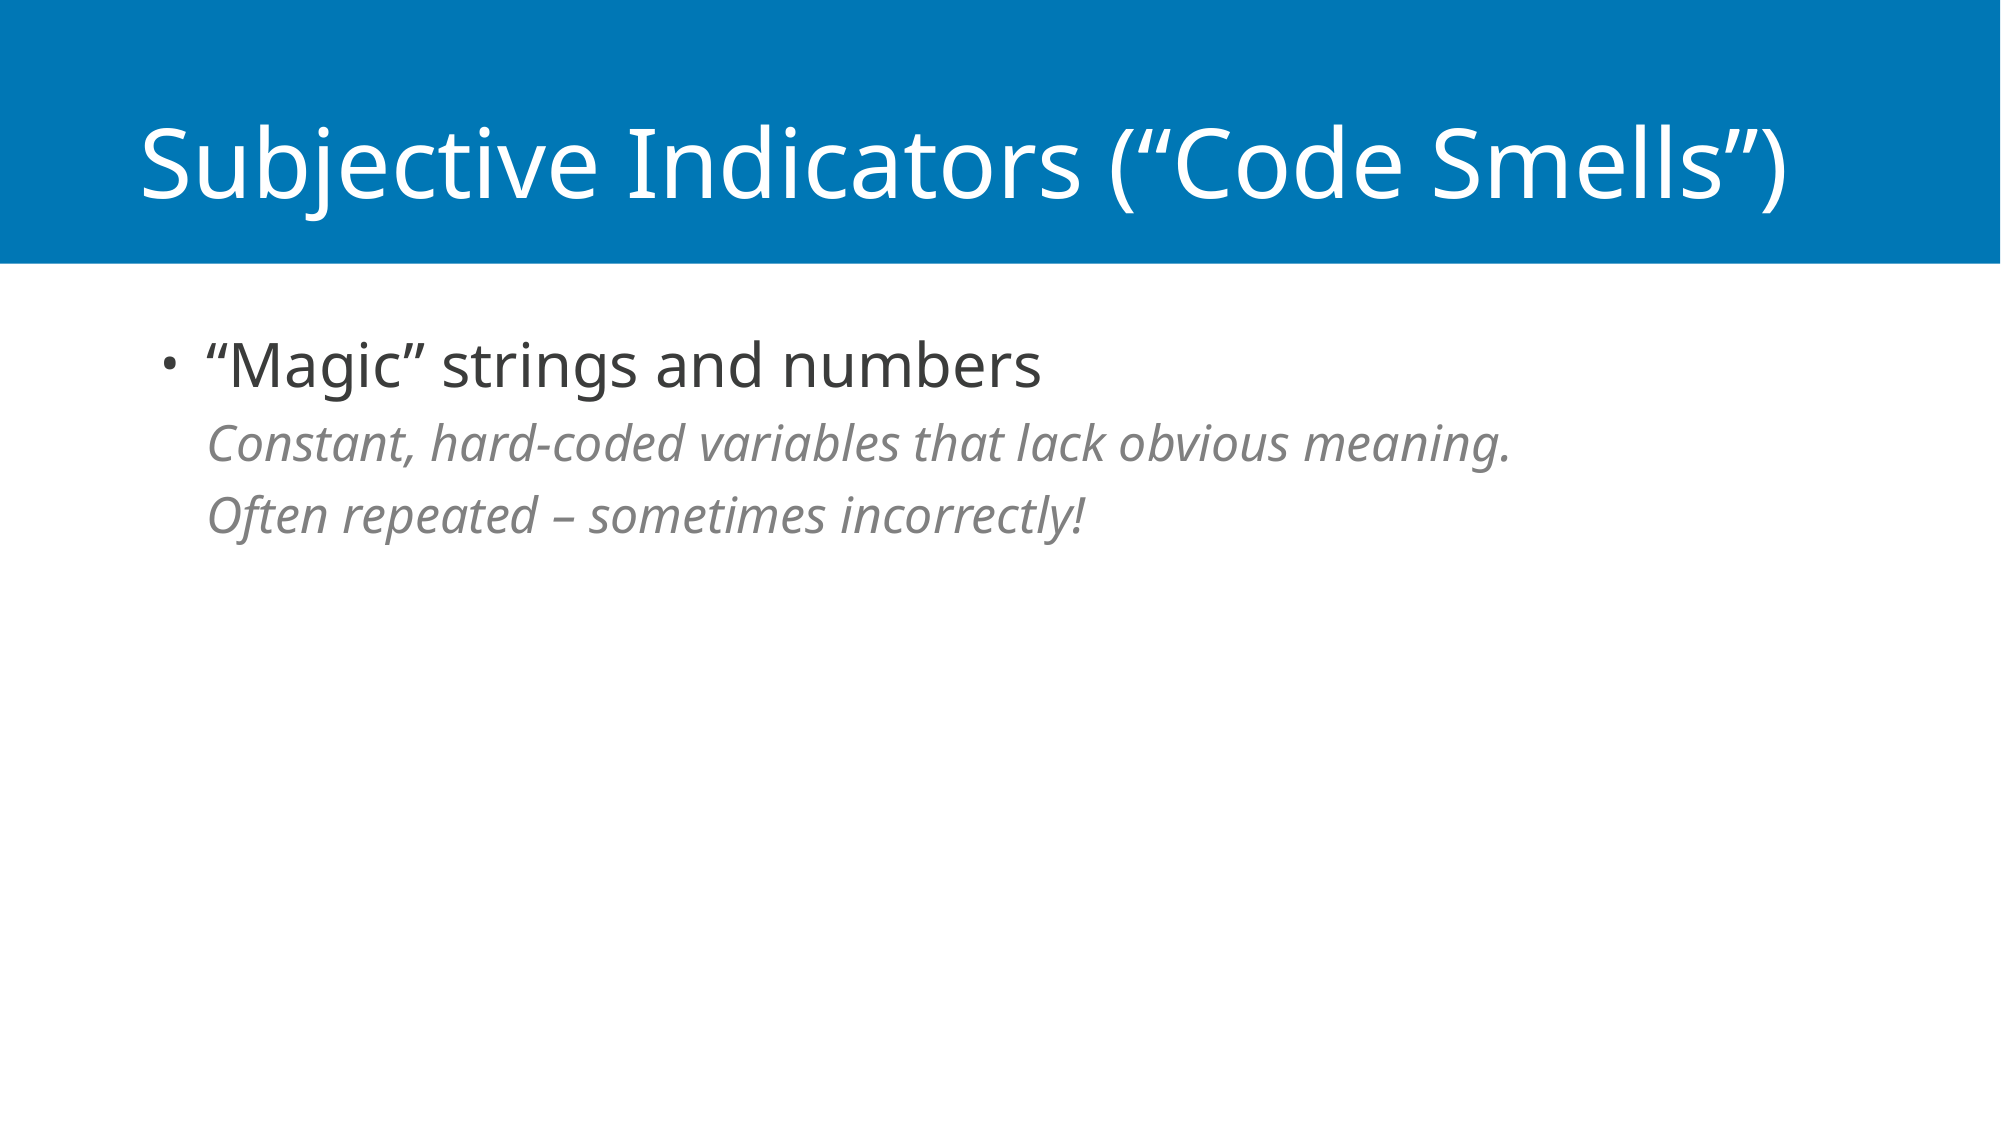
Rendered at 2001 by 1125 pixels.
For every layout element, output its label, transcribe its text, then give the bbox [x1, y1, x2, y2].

list “Magic” strings and numbers Constant, hard-coded variables that lack obvious meaning. Often repeated – sometimes incorrectly! [139, 290, 1861, 966]
title Subjective Indicators (“Code Smells”) [139, 79, 1861, 238]
